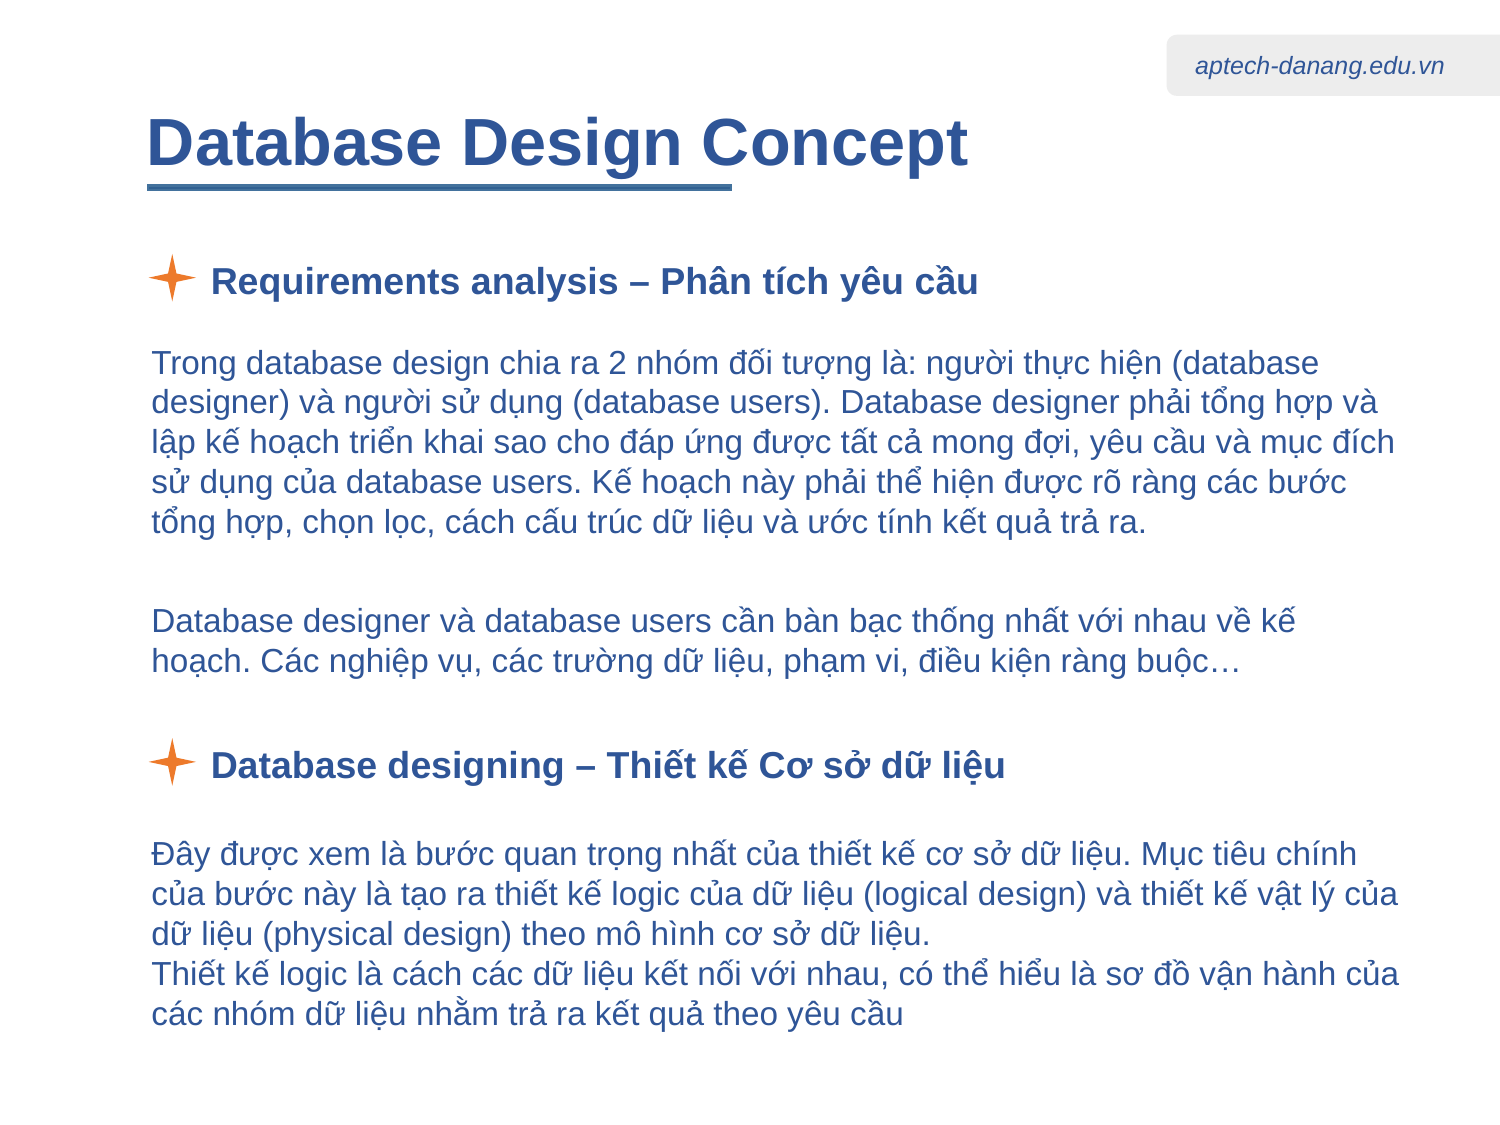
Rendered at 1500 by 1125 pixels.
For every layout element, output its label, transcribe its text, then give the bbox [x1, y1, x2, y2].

text_box [147, 184, 732, 191]
text_box Database designing – Thiết kế Cơ sở dữ liệu [196, 734, 1040, 794]
text_box Requirements analysis – Phân tích yêu cầu [196, 249, 1040, 310]
text_box Trong database design chia ra 2 nhóm đối tượng là: người thực hiện (database designer) và người sử dụng (database users). Database designer phải tổng hợp và lập kế hoạch triển khai sao cho đáp ứng được tất cả mong đợi, yêu cầu và mục đích sử dụng của database users. Kế hoạch này phải thể hiện được rõ ràng các bước tổng hợp, chọn lọc, cách cấu trúc dữ liệu và ước tính kết quả trả ra. [136, 333, 1420, 548]
text_box Database Design Concept [132, 91, 1119, 186]
text_box [148, 253, 196, 302]
text_box [148, 737, 196, 786]
text_box Database designer và database users cần bàn bạc thống nhất với nhau về kế hoạch. Các nghiệp vụ, các trường dữ liệu, phạm vi, điều kiện ràng buộc… [136, 591, 1420, 687]
text_box Đây được xem là bước quan trọng nhất của thiết kế cơ sở dữ liệu. Mục tiêu chính của bước này là tạo ra thiết kế logic của dữ liệu (logical design) và thiết kế vật lý của dữ liệu (physical design) theo mô hình cơ sở dữ liệu. Thiết kế logic là cách các dữ liệu kết nối với nhau, có thể hiểu là sơ đồ vận hành của các nhóm dữ liệu nhằm trả ra kết quả theo yêu cầu [136, 825, 1420, 1040]
